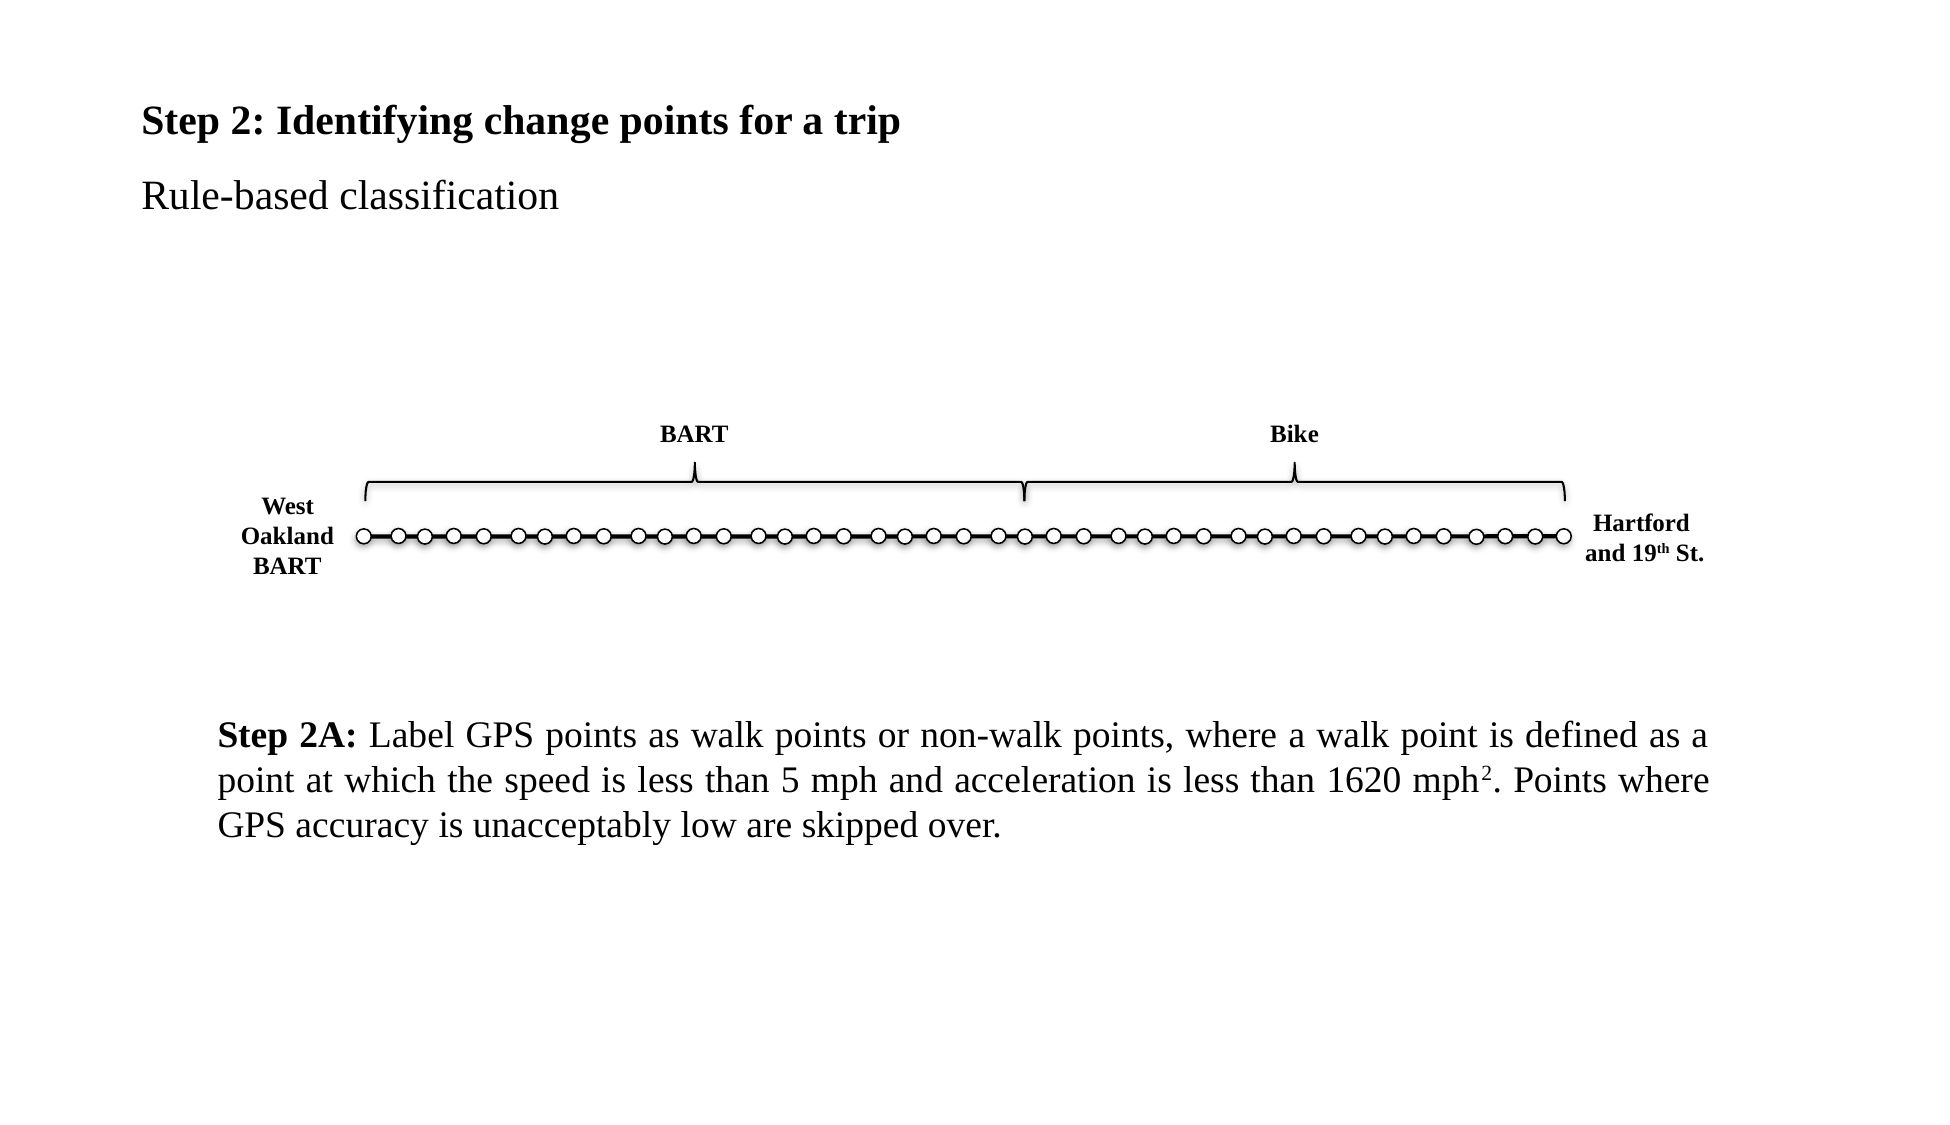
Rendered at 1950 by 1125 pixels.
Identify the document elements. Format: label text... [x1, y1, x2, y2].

text_box [445, 527, 462, 535]
text_box [685, 527, 702, 535]
text_box [1377, 528, 1393, 535]
text_box [870, 527, 887, 535]
text_box [1022, 460, 1567, 502]
text_box [955, 528, 972, 535]
text_box [1257, 528, 1273, 535]
text_box [1230, 527, 1247, 535]
text_box [805, 527, 822, 535]
text_box [897, 528, 913, 535]
text_box [990, 527, 1007, 535]
text_box Hartford and 19th St. [1564, 499, 1725, 574]
text_box [1075, 528, 1092, 535]
text_box [777, 528, 793, 535]
text_box [925, 527, 942, 535]
text_box [835, 528, 852, 535]
text_box [390, 527, 407, 535]
text_box [1315, 528, 1332, 535]
text_box BART [629, 410, 760, 456]
text_box [475, 528, 492, 535]
text_box [1285, 527, 1302, 535]
text_box [1110, 527, 1127, 535]
text_box [630, 527, 647, 535]
text_box West Oakland BART [222, 481, 353, 587]
text_box [657, 528, 673, 535]
text_box Step 2A: Label GPS points as walk points or non-walk points, where a walk point is defined as a point at which the speed is less than 5 mph and acceleration is less than 1620 mph2. Points where GPS accuracy is unacceptably low are skipped over. [202, 702, 1725, 852]
text_box [1555, 528, 1573, 545]
text_box [595, 528, 612, 535]
text_box Step 2: Identifying change points for a trip Rule-based classification [126, 85, 1793, 225]
text_box [750, 527, 767, 535]
text_box [565, 527, 582, 535]
text_box [1350, 527, 1367, 535]
text_box [1195, 528, 1212, 535]
text_box [1045, 527, 1062, 535]
text_box [417, 528, 433, 535]
text_box [1435, 528, 1452, 535]
text_box [1527, 528, 1544, 535]
text_box [355, 528, 372, 545]
text_box [1137, 528, 1153, 535]
text_box [537, 528, 553, 535]
text_box [363, 460, 1024, 502]
text_box [715, 528, 732, 535]
text_box [1165, 527, 1182, 535]
text_box [1497, 527, 1514, 535]
text_box [1405, 527, 1422, 535]
text_box [510, 527, 527, 535]
text_box Bike [1229, 410, 1360, 456]
text_box [1017, 528, 1033, 535]
text_box [1468, 528, 1485, 535]
